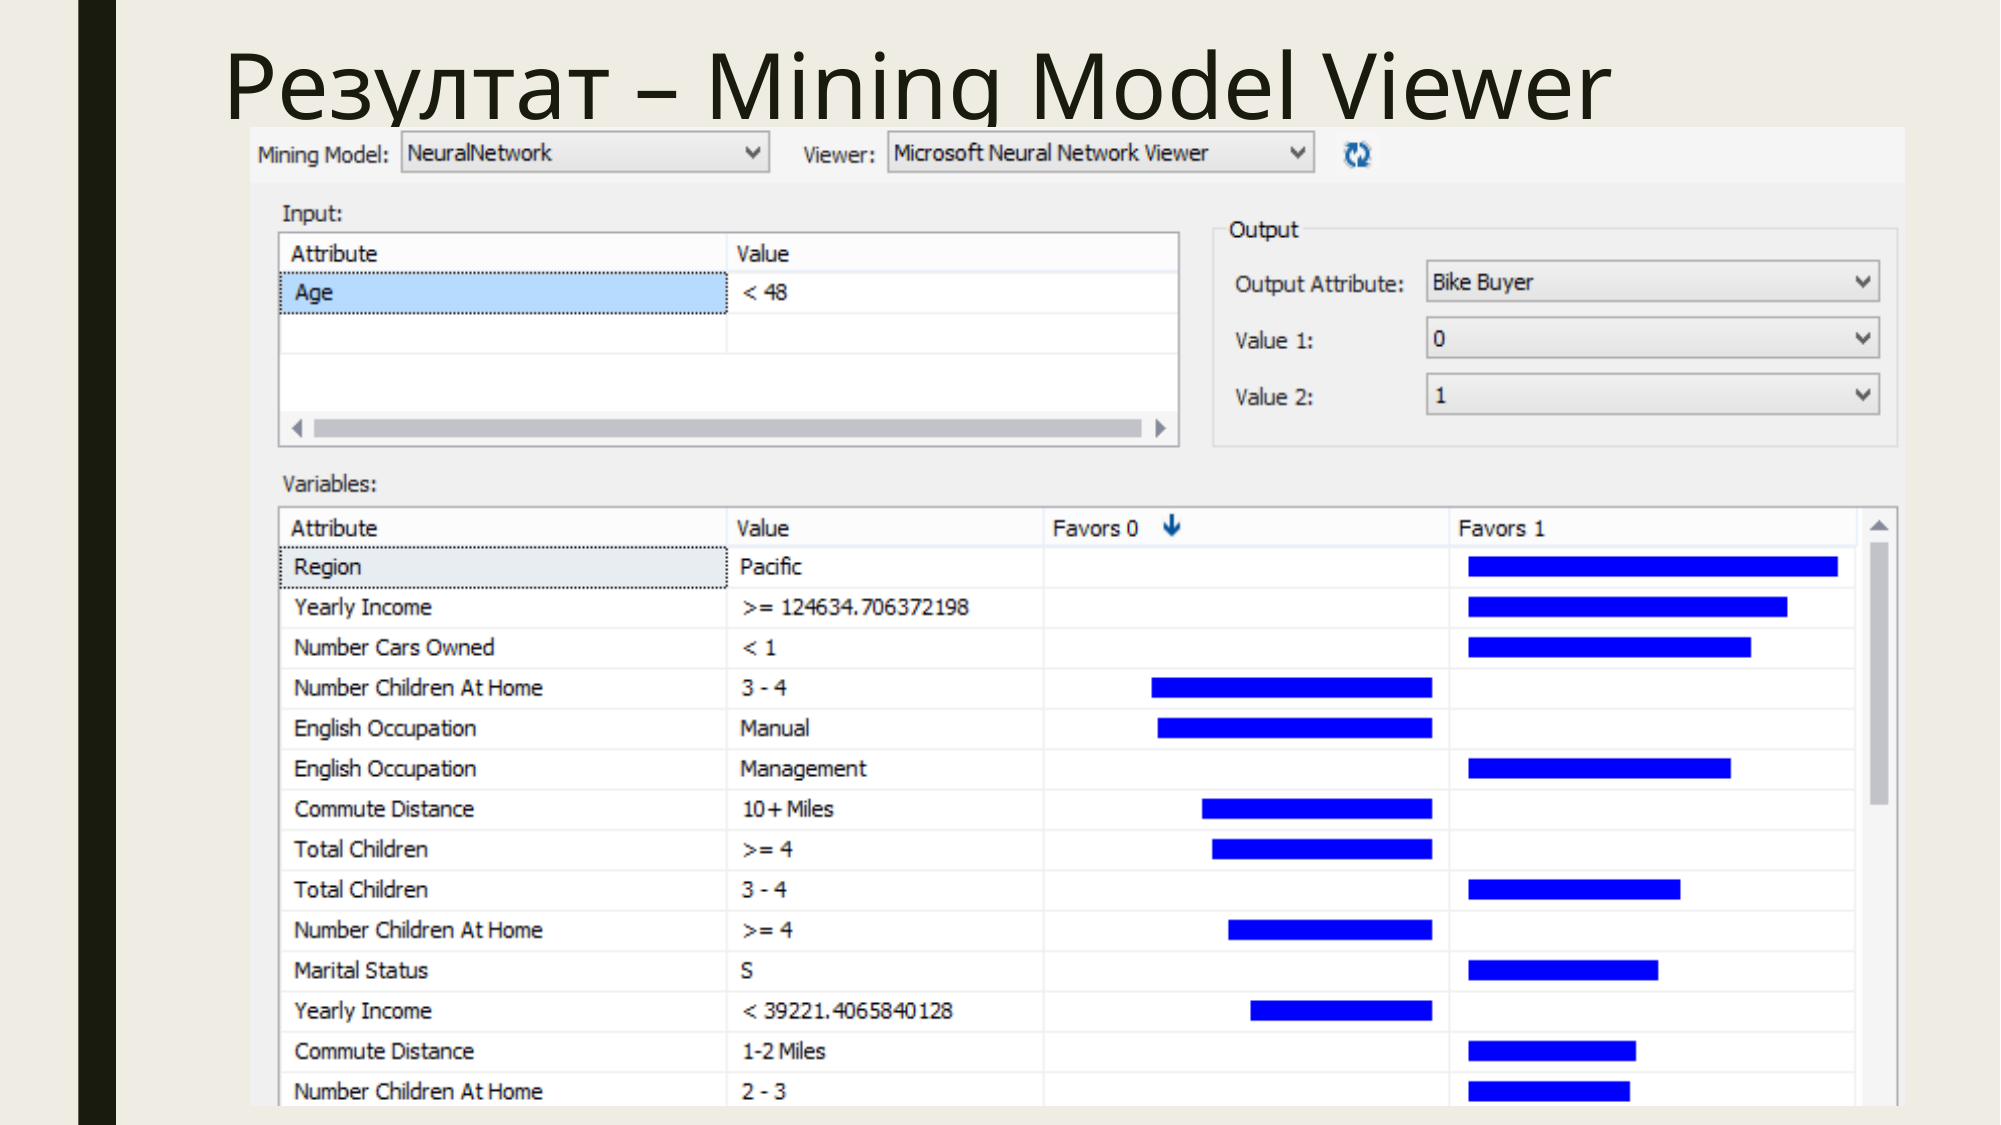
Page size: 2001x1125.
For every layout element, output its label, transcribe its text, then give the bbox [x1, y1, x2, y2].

title Резултат – Mining Model Viewer [207, 34, 1783, 164]
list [250, 127, 1905, 1106]
